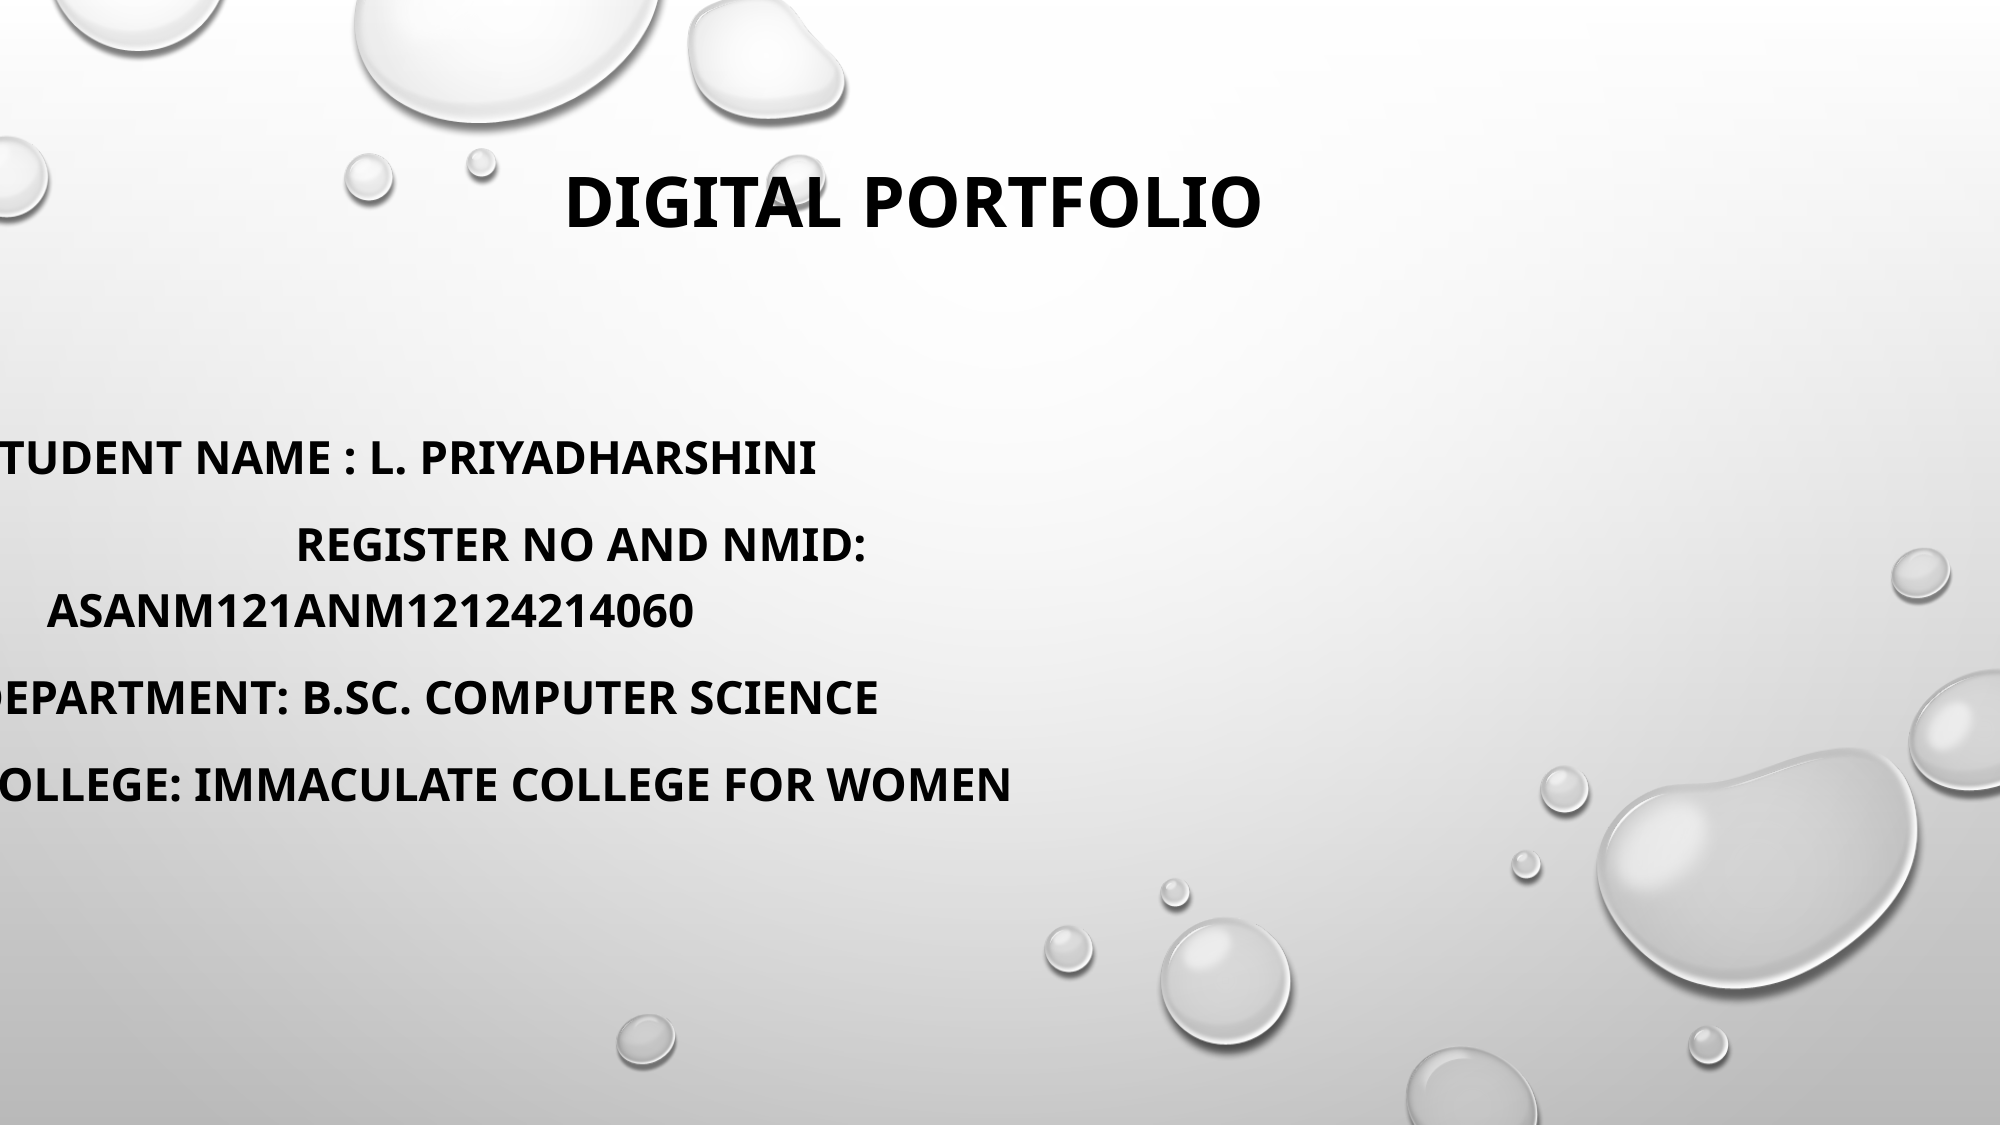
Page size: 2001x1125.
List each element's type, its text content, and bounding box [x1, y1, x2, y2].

title Digital portfolio [40, 158, 1789, 250]
picture [0, 0, 2000, 1125]
subtitle Student Name : l. PRIYAdharshini Register no and nmid: asanm121anm12124214060 Department: b.sc. Computer science ColLege: immaculate college for women [0, 410, 1163, 1125]
